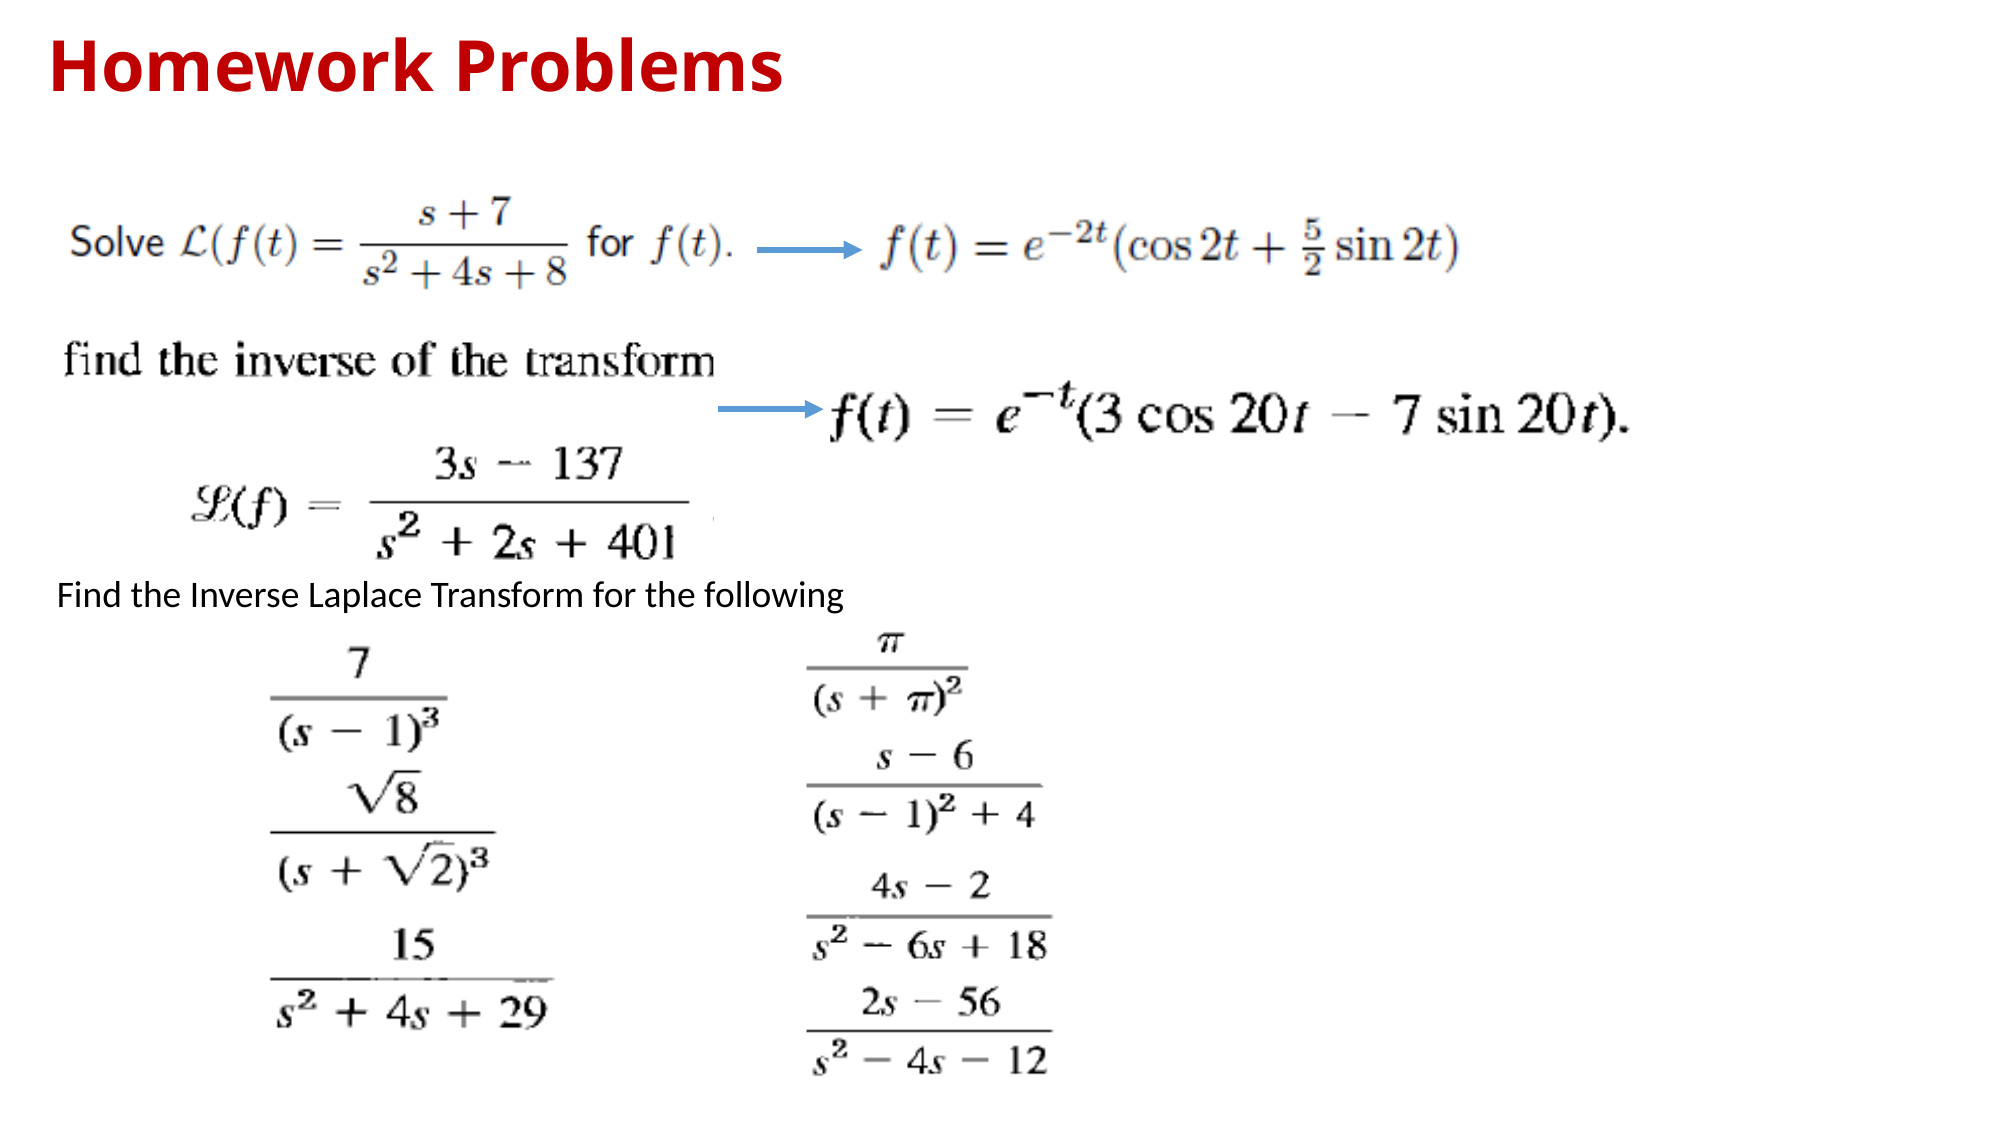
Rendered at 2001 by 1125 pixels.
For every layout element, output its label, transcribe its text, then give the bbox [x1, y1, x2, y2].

picture [849, 203, 1464, 298]
picture [264, 638, 572, 1051]
picture [64, 172, 733, 298]
picture [64, 327, 714, 584]
picture [830, 327, 1642, 468]
picture [803, 609, 1092, 1107]
title Homework Problems [32, 20, 804, 118]
text_box Find the Inverse Laplace Transform for the following [42, 562, 897, 623]
